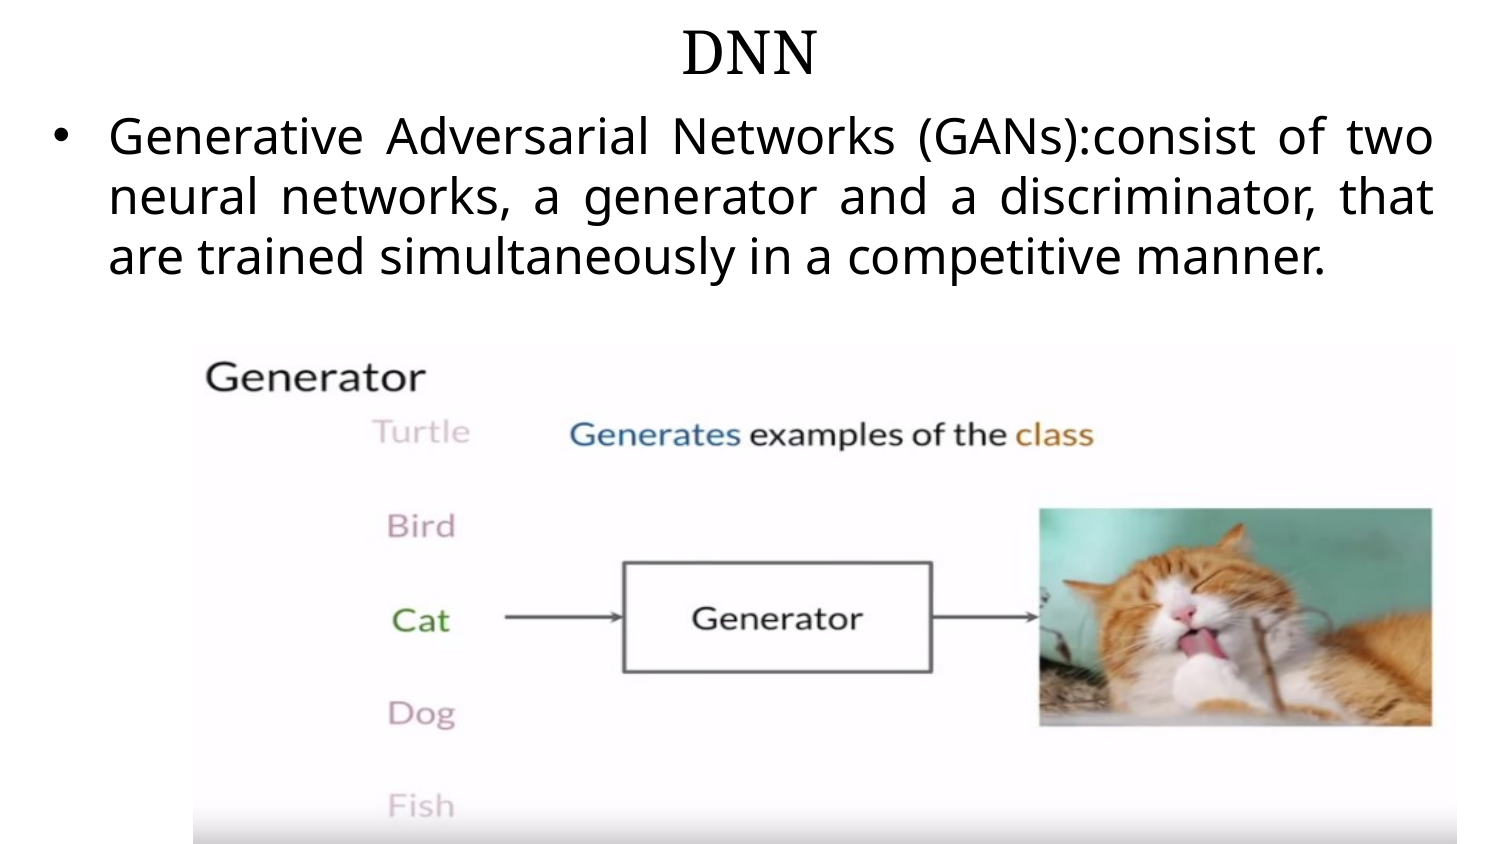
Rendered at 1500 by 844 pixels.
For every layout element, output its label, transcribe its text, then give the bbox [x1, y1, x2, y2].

picture [193, 345, 1463, 844]
list Generative Adversarial Networks (GANs):consist of two neural networks, a generator and a discriminator, that are trained simultaneously in a competitive manner. [37, 96, 1450, 654]
title DNN [75, 6, 1425, 95]
